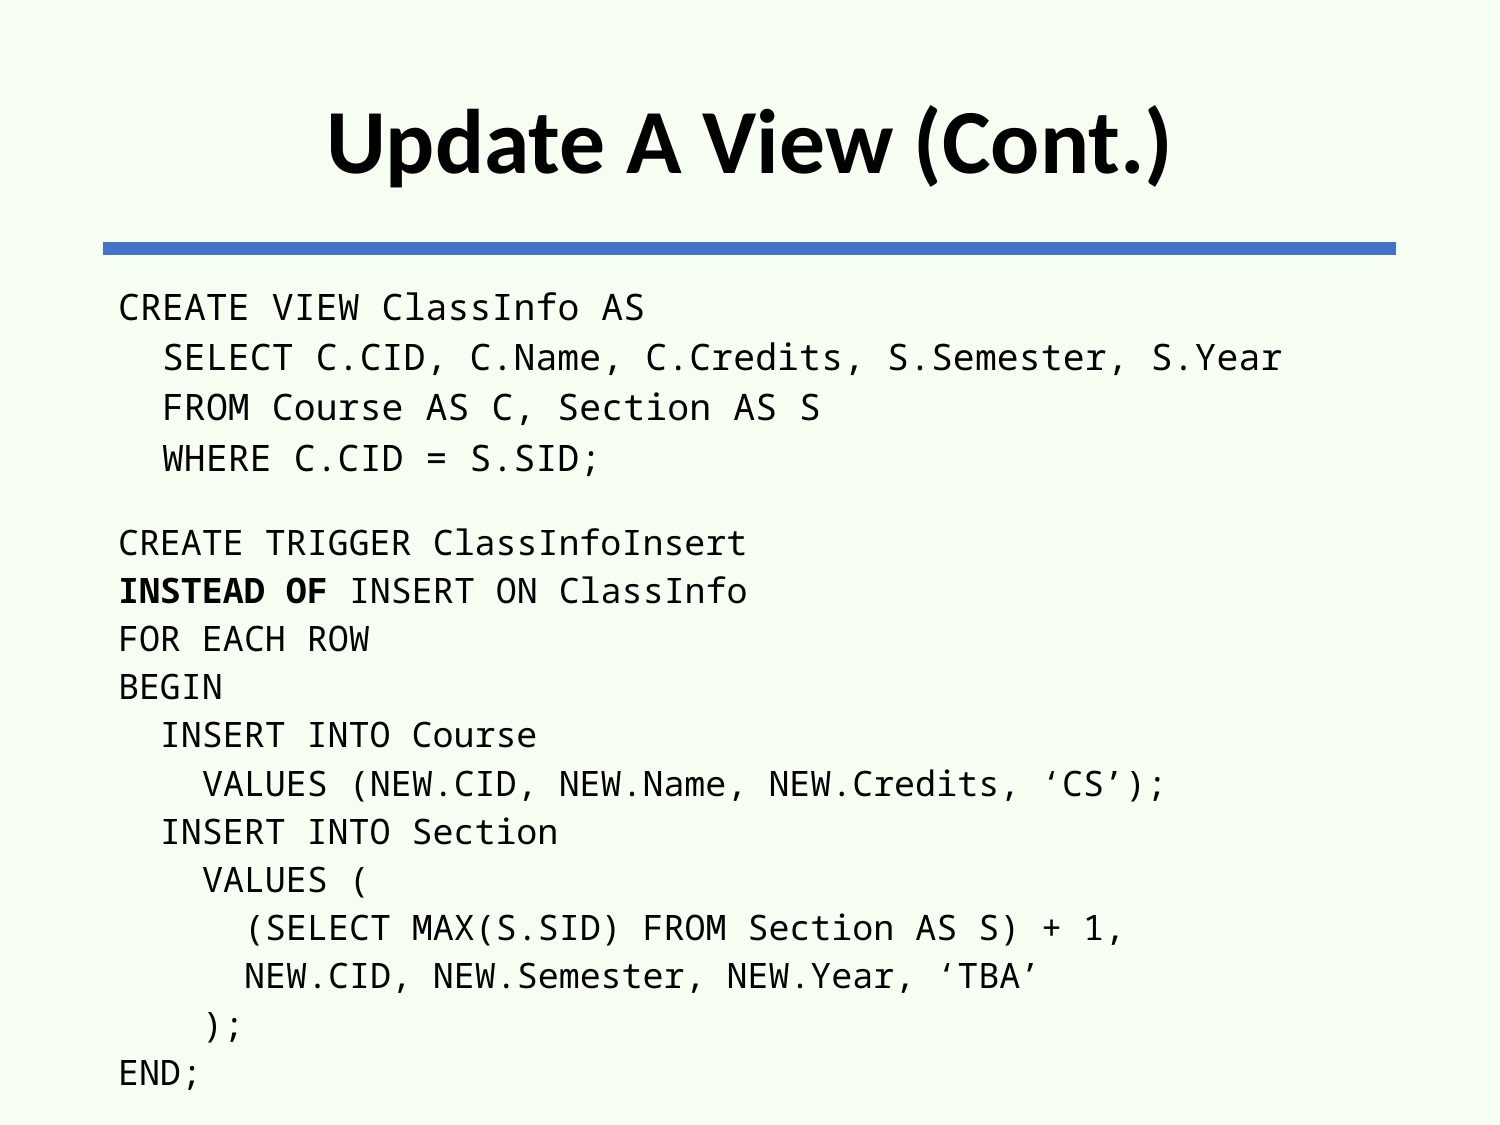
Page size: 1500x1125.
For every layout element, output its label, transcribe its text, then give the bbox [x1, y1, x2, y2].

title Update A View (Cont.) [103, 35, 1397, 253]
text_box CREATE VIEW ClassInfo AS SELECT C.CID, C.Name, C.Credits, S.Semester, S.Year FROM Course AS C, Section AS S WHERE C.CID = S.SID; [103, 269, 1418, 488]
text_box CREATE TRIGGER ClassInfoInsert INSTEAD OF INSERT ON ClassInfo FOR EACH ROW BEGIN INSERT INTO Course VALUES (NEW.CID, NEW.Name, NEW.Credits, ‘CS’); INSERT INTO Section VALUES ( (SELECT MAX(S.SID) FROM Section AS S) + 1, NEW.CID, NEW.Semester, NEW.Year, ‘TBA’ ); END; [103, 506, 1397, 1101]
